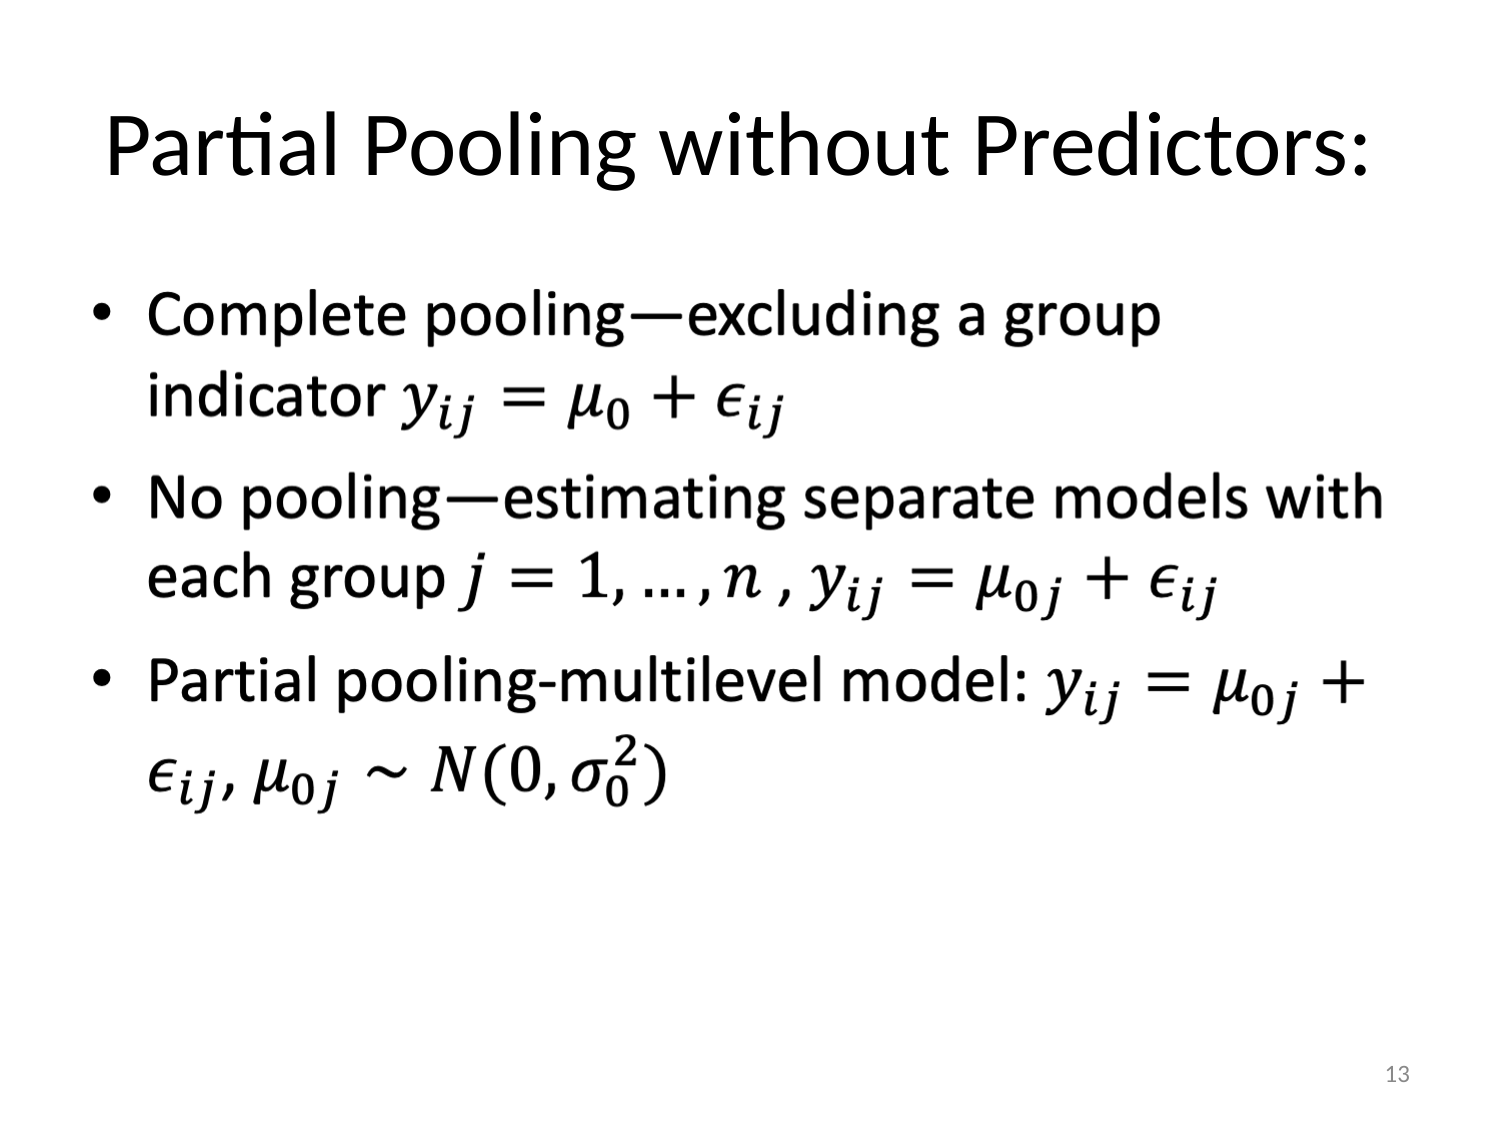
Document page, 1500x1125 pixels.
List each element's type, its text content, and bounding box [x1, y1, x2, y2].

title Partial Pooling without Predictors: [75, 45, 1425, 233]
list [74, 262, 1426, 1007]
slide_number 13 [1074, 1042, 1425, 1103]
